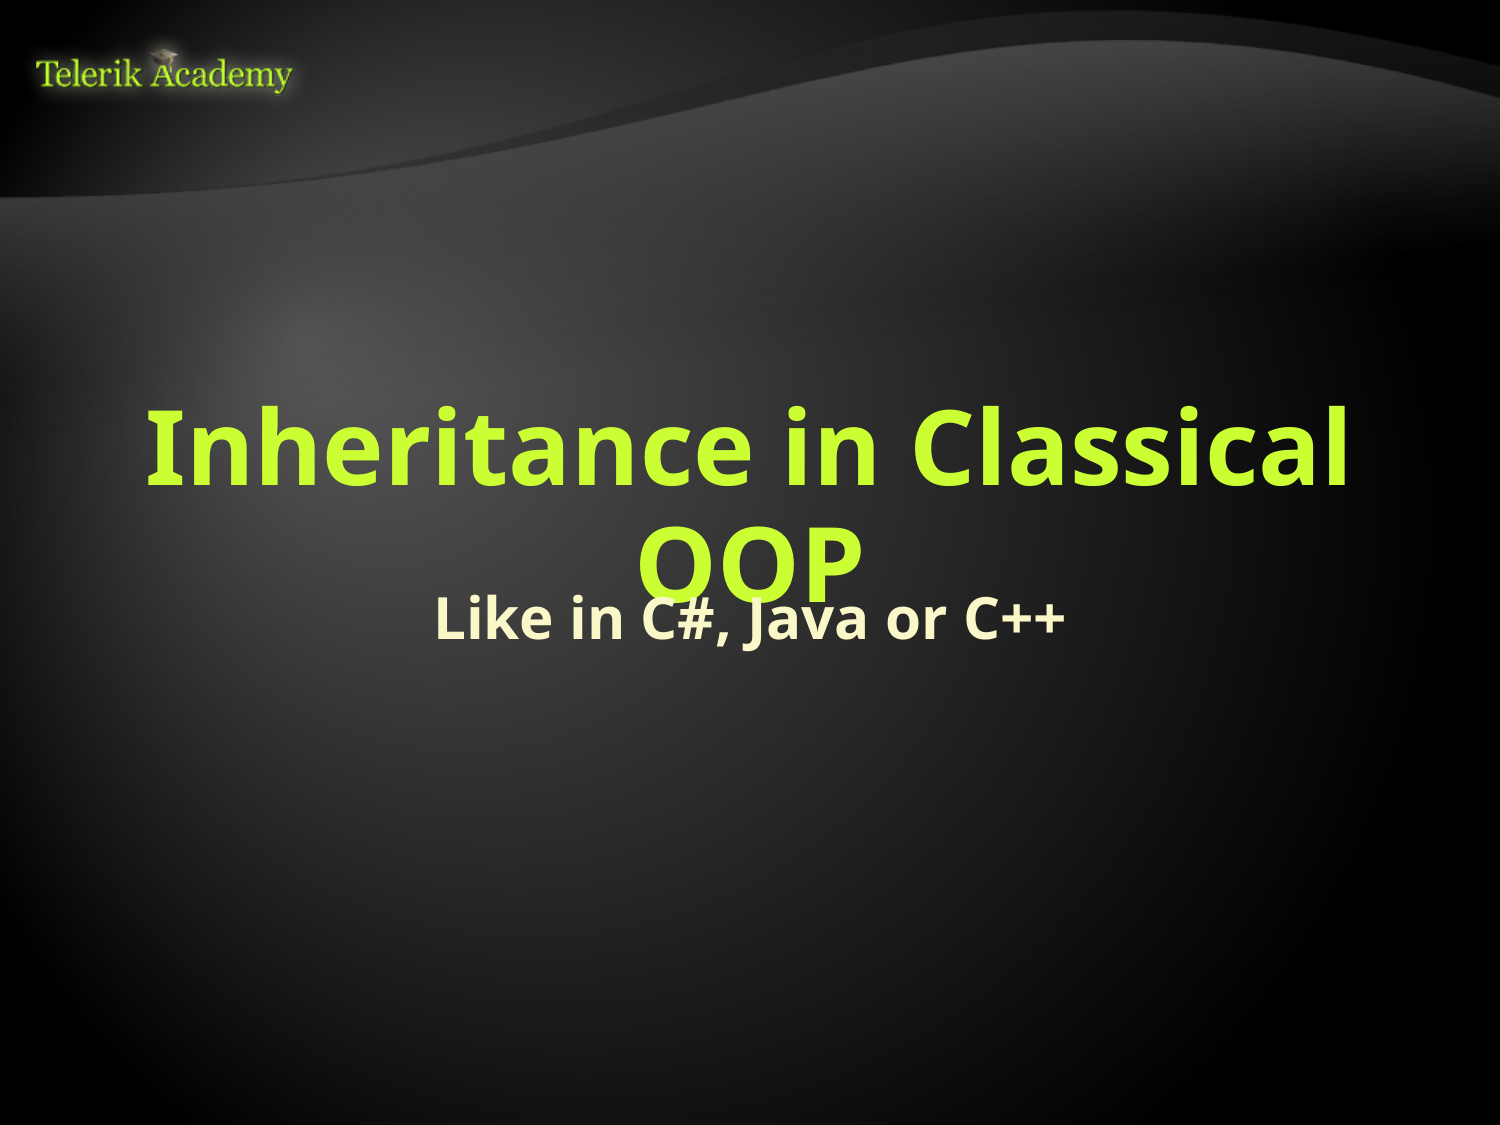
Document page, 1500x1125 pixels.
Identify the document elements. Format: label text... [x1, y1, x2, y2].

picture [0, 0, 1500, 1125]
subtitle Like in C#, Java or C++ [99, 569, 1400, 663]
title Inheritance in Classical OOP [99, 450, 1400, 563]
